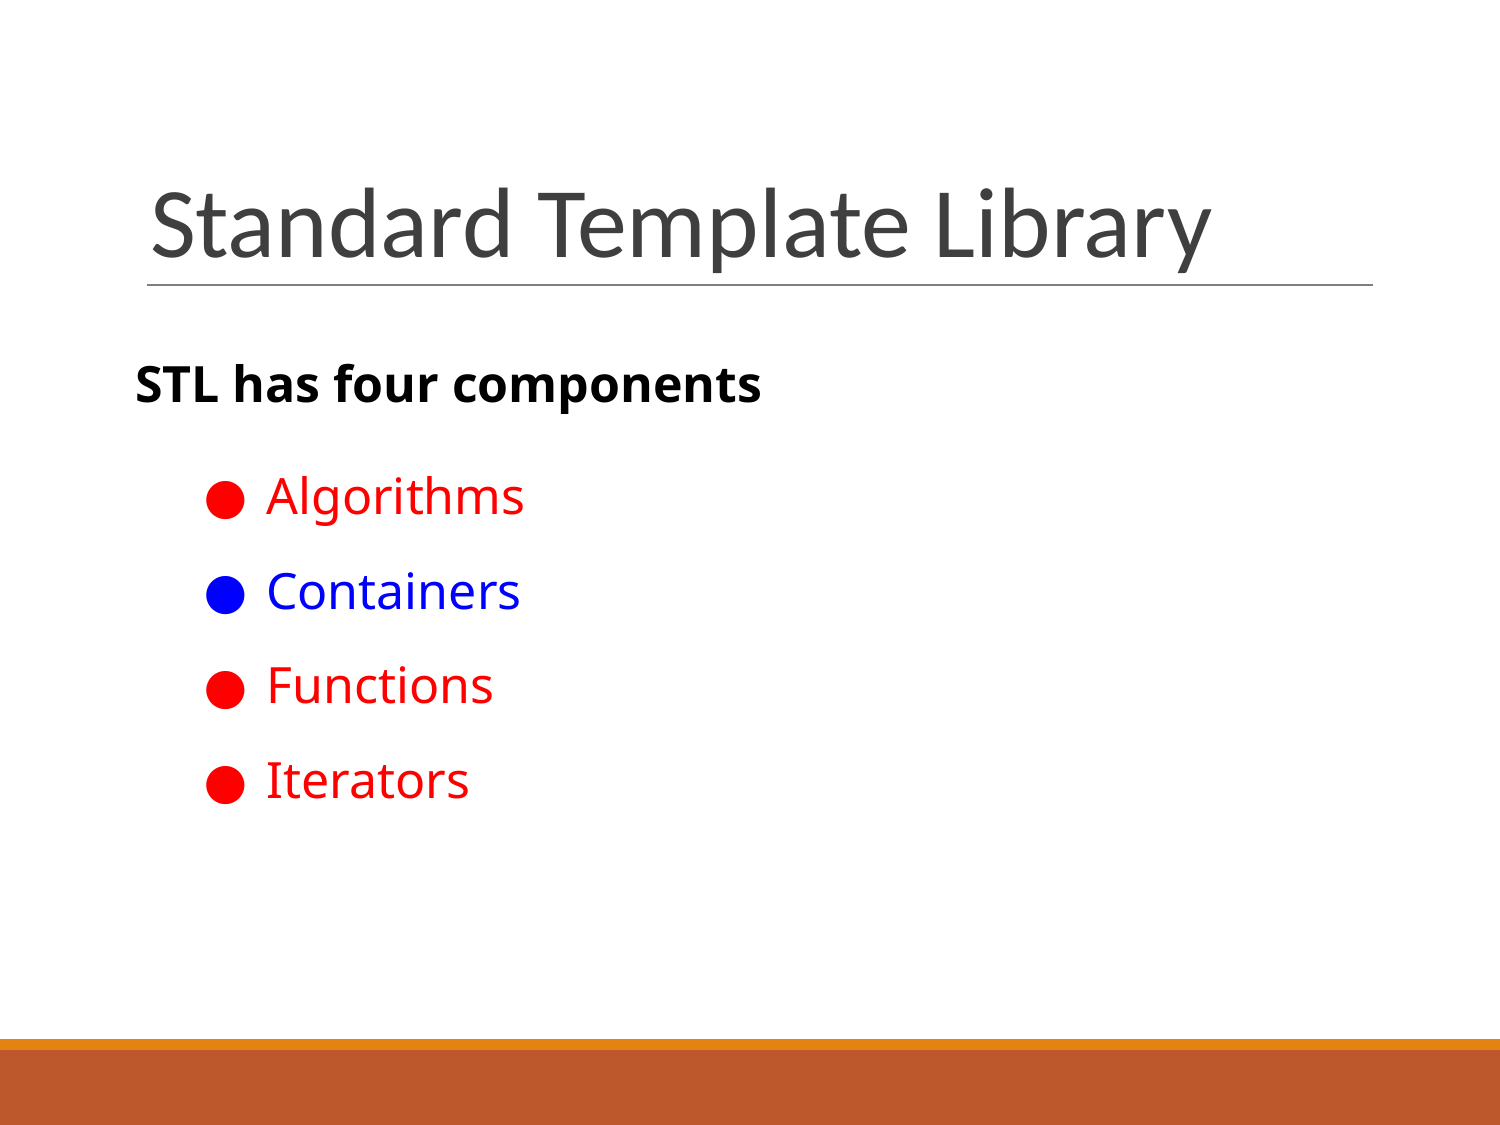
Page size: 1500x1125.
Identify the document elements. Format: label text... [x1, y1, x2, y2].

list STL has four components Algorithms Containers Functions Iterators [135, 302, 1373, 963]
title Standard Template Library [135, 47, 1373, 285]
